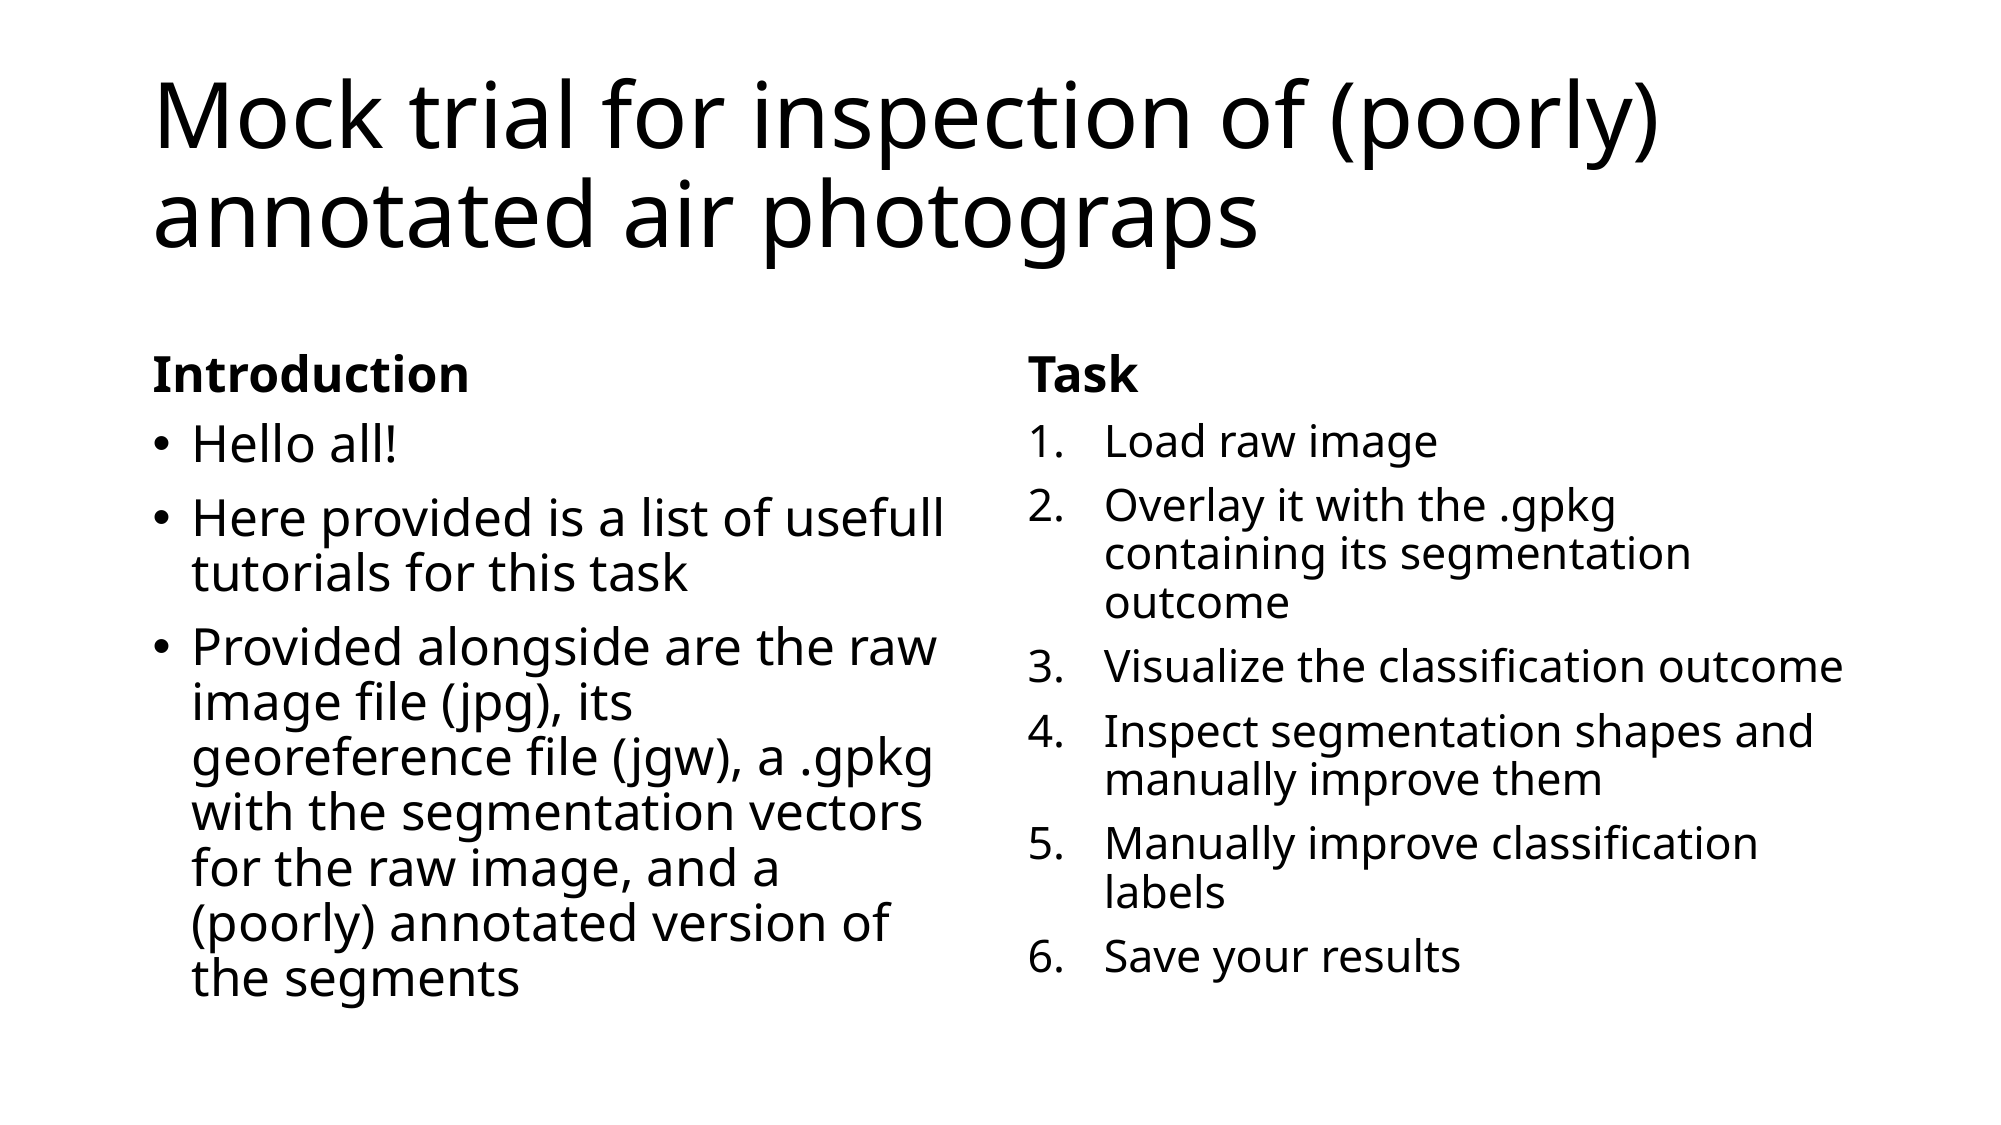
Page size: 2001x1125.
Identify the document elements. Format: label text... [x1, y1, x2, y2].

list Introduction [137, 275, 984, 410]
list Task [1012, 275, 1863, 410]
list Hello all! Here provided is a list of usefull tutorials for this task Provided alongside are the raw image file (jpg), its georeference file (jgw), a .gpkg with the segmentation vectors for the raw image, and a (poorly) annotated version of the segments [137, 410, 984, 1016]
title Mock trial for inspection of (poorly) annotated air photograps [137, 59, 1863, 278]
list Load raw image Overlay it with the .gpkg containing its segmentation outcome Visualize the classification outcome Inspect segmentation shapes and manually improve them Manually improve classification labels Save your results [1012, 410, 1863, 1016]
